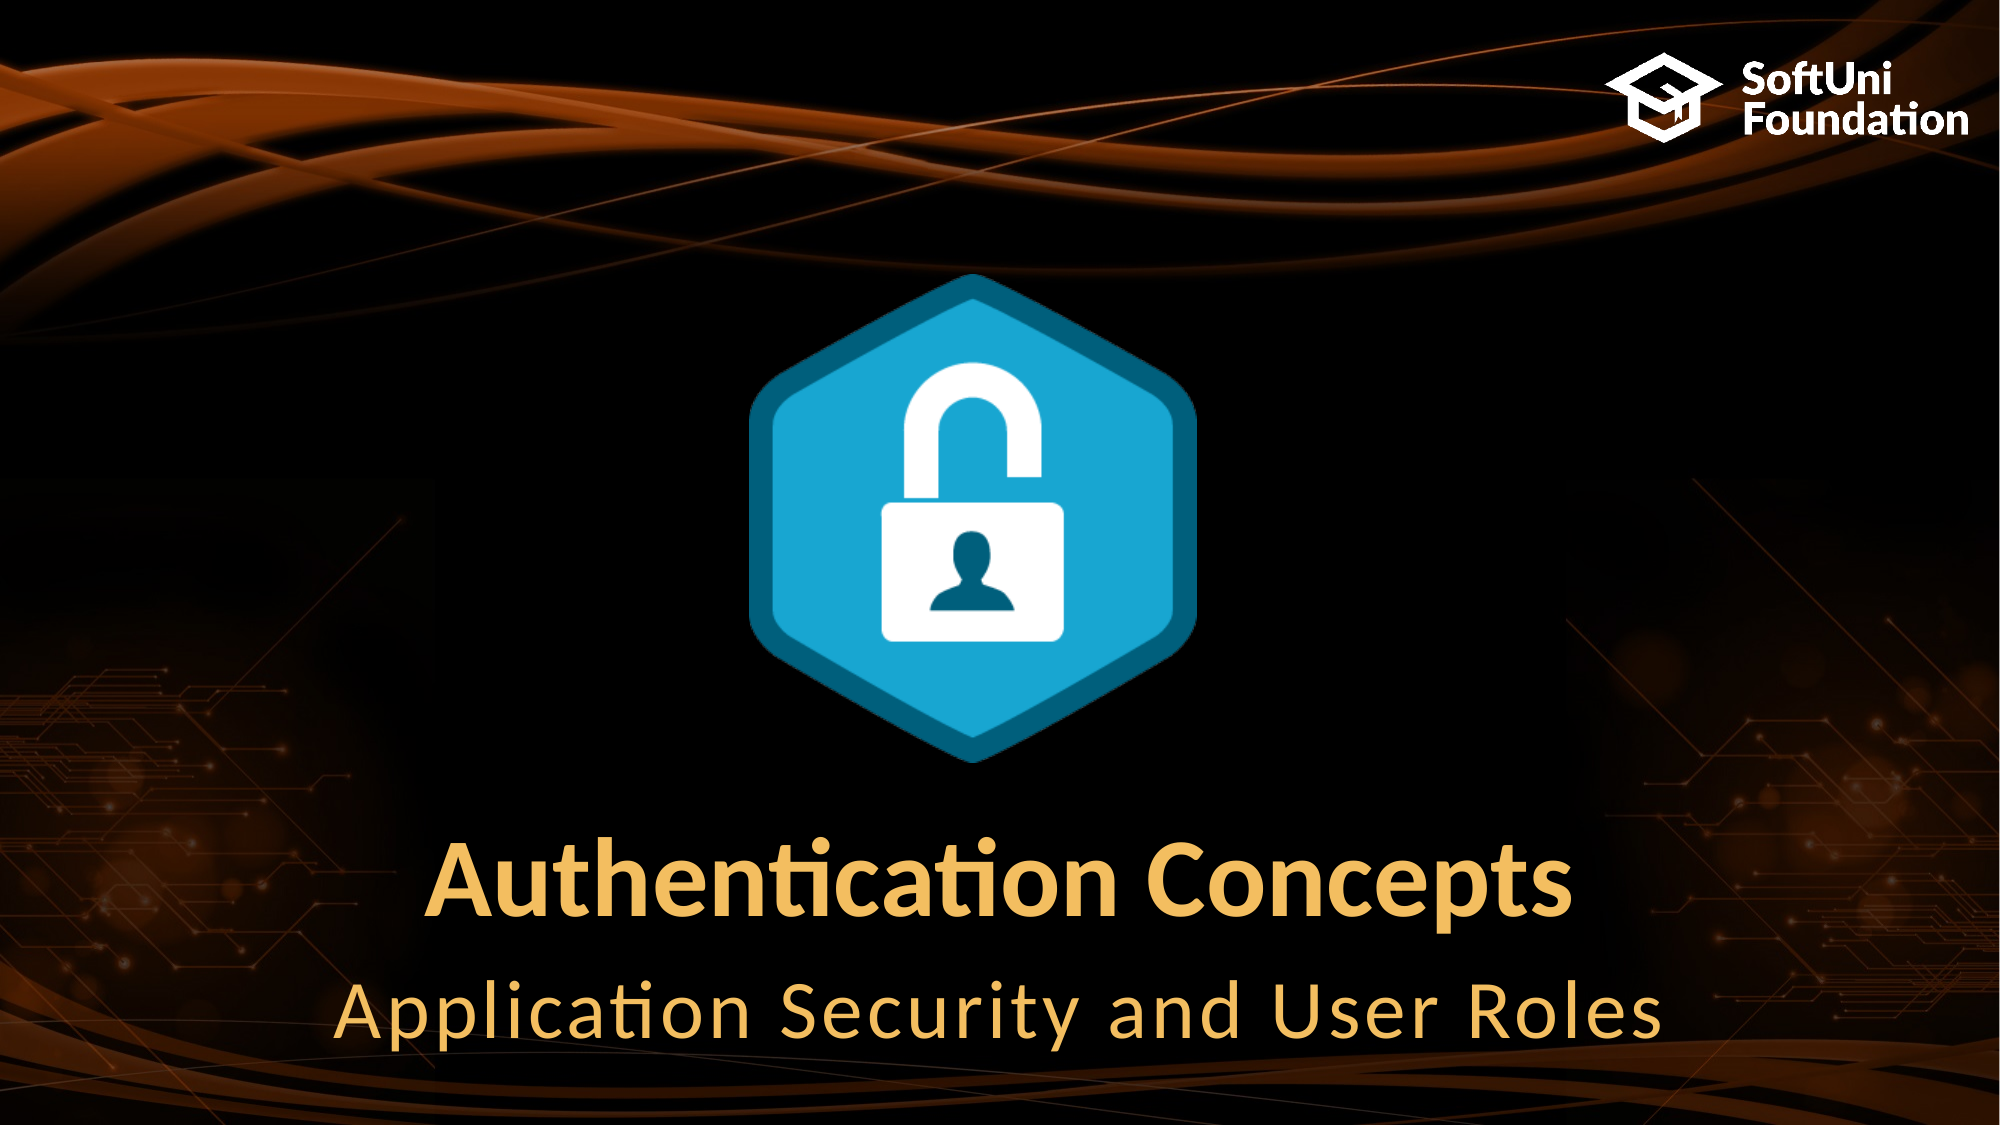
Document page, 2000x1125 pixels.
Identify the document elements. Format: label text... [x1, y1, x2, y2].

title Authentication Concepts [149, 812, 1850, 944]
picture [0, 0, 2000, 1125]
list Application Security and User Roles [149, 944, 1850, 1062]
